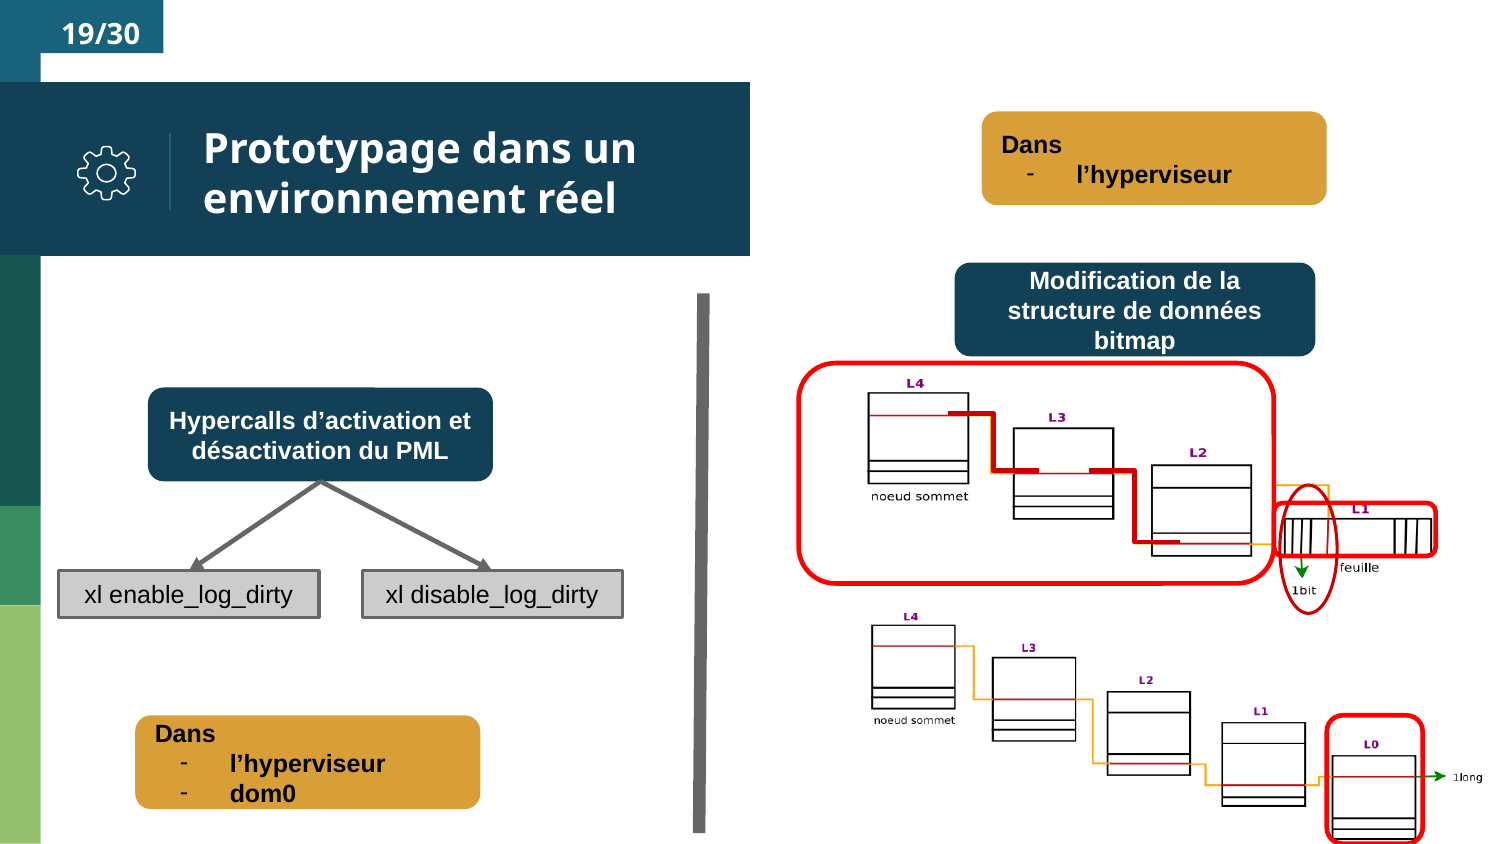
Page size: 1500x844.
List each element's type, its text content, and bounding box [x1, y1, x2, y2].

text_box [320, 481, 623, 618]
text_box Hypercalls d’activation et désactivation du PML [147, 387, 493, 479]
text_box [58, 481, 318, 618]
text_box Modification de la structure de données bitmap [954, 262, 1316, 357]
text_box Dans l’hyperviseur dom0 [135, 715, 481, 810]
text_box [698, 293, 704, 834]
picture [865, 610, 1486, 844]
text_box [947, 413, 1181, 543]
slide_number ‹#›/30 [38, 0, 164, 54]
text_box Dans l’hyperviseur [981, 111, 1327, 206]
picture [859, 377, 1436, 599]
text_box [798, 363, 1265, 584]
title Prototypage dans un environnement réel [187, 87, 715, 256]
